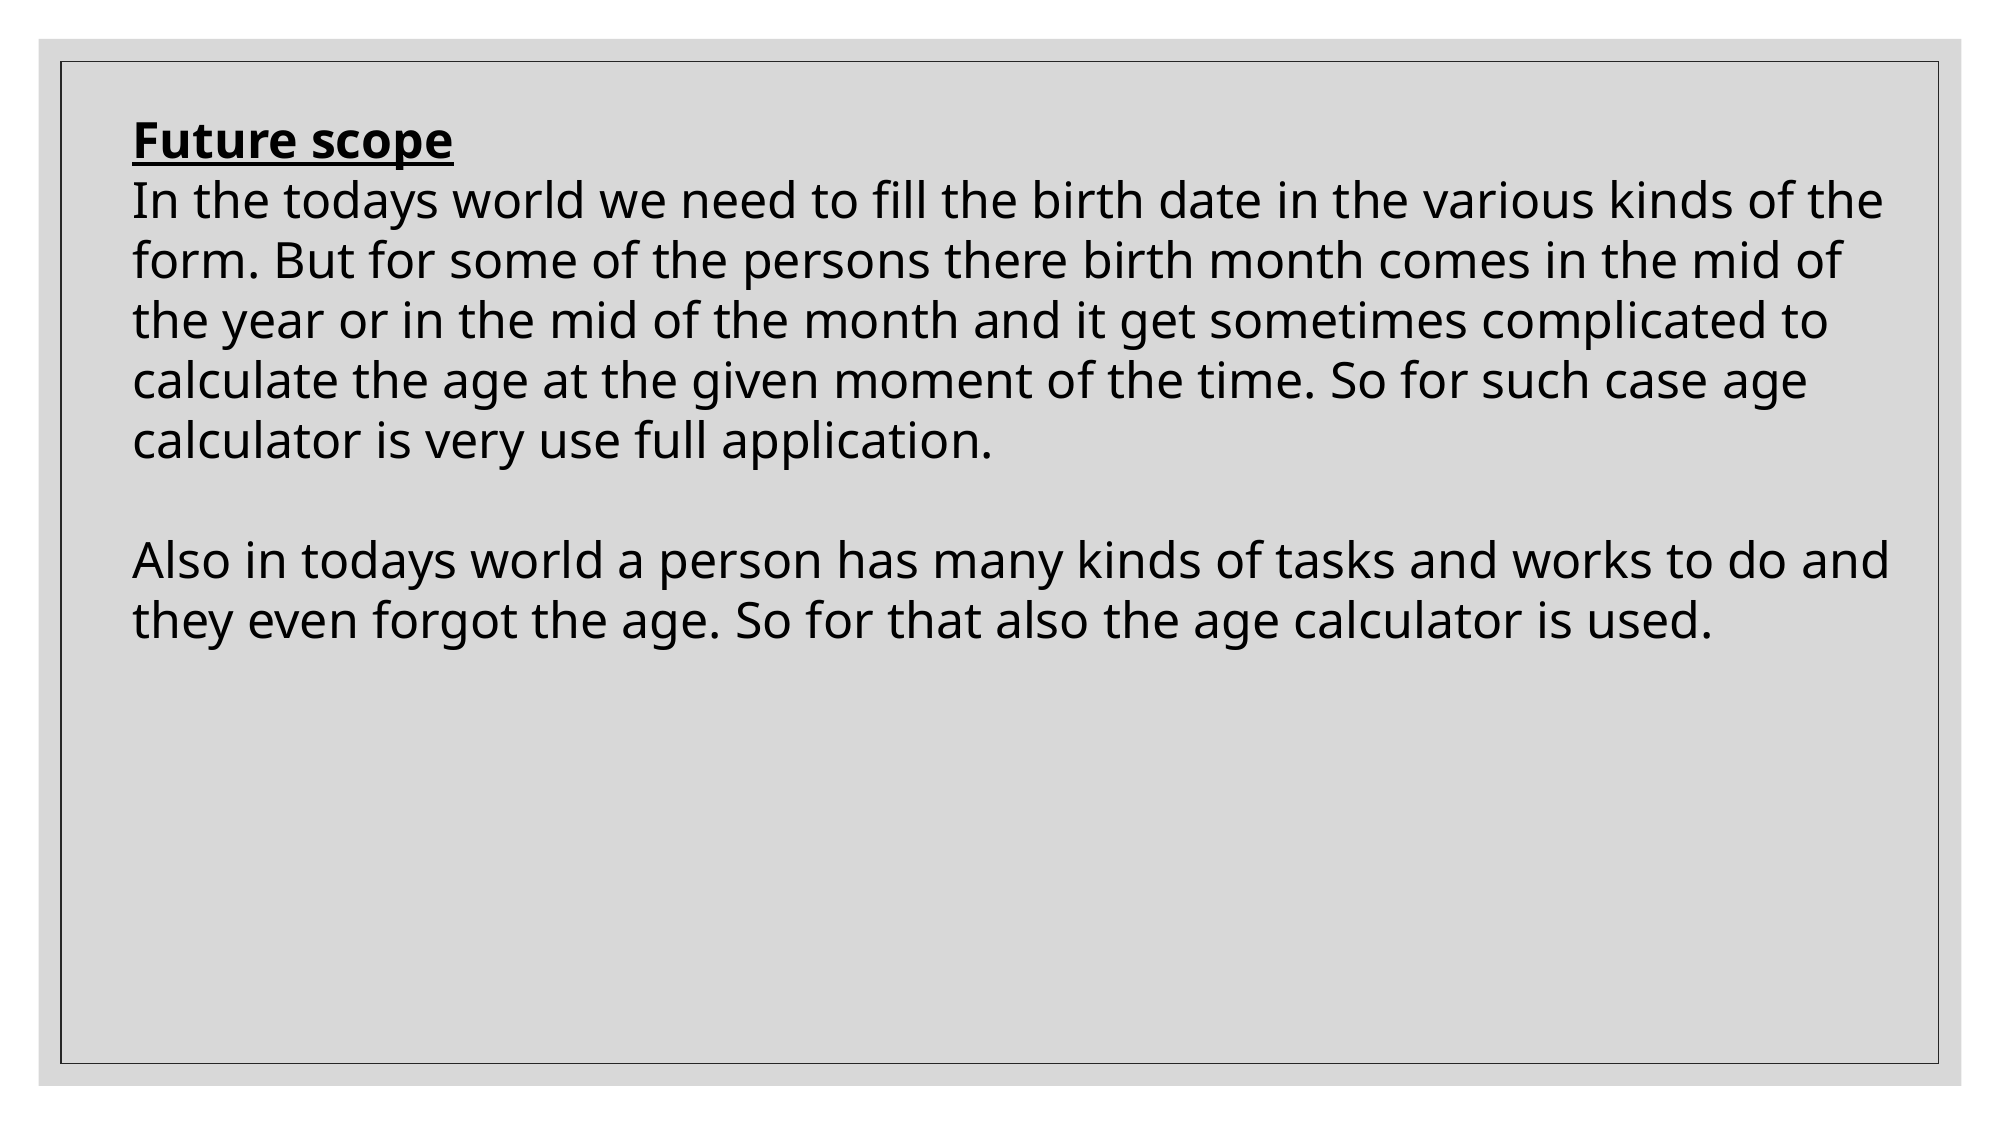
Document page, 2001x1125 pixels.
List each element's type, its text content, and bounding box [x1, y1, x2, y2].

text_box Future scope In the todays world we need to fill the birth date in the various kinds of the form. But for some of the persons there birth month comes in the mid of the year or in the mid of the month and it get sometimes complicated to calculate the age at the given moment of the time. So for such case age calculator is very use full application. Also in todays world a person has many kinds of tasks and works to do and they even forgot the age. So for that also the age calculator is used. [117, 101, 1908, 657]
